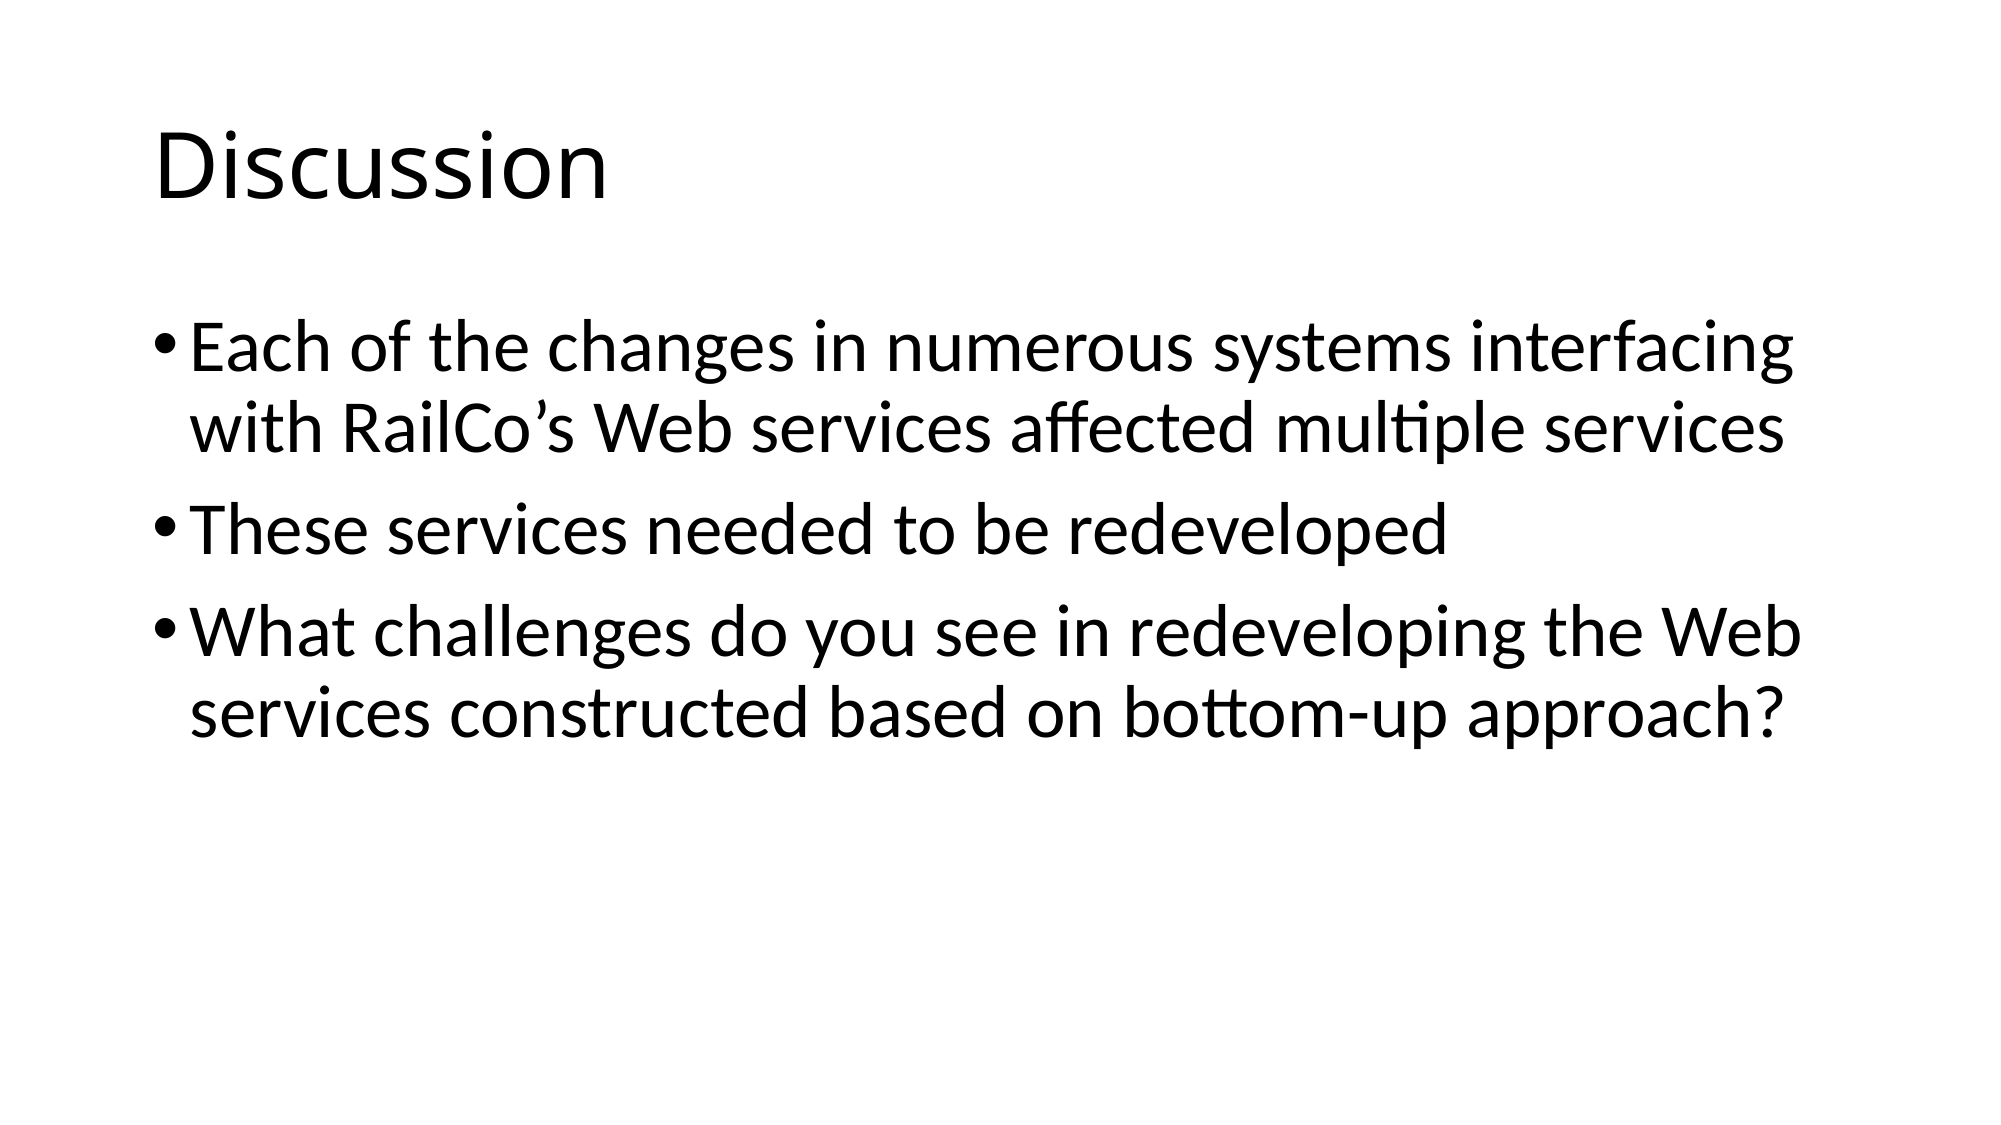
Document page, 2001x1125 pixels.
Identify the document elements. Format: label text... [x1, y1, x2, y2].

title Discussion [137, 59, 1863, 278]
list Each of the changes in numerous systems interfacing with RailCo’s Web services affected multiple services These services needed to be redeveloped What challenges do you see in redeveloping the Web services constructed based on bottom-up approach? [137, 299, 1863, 1014]
